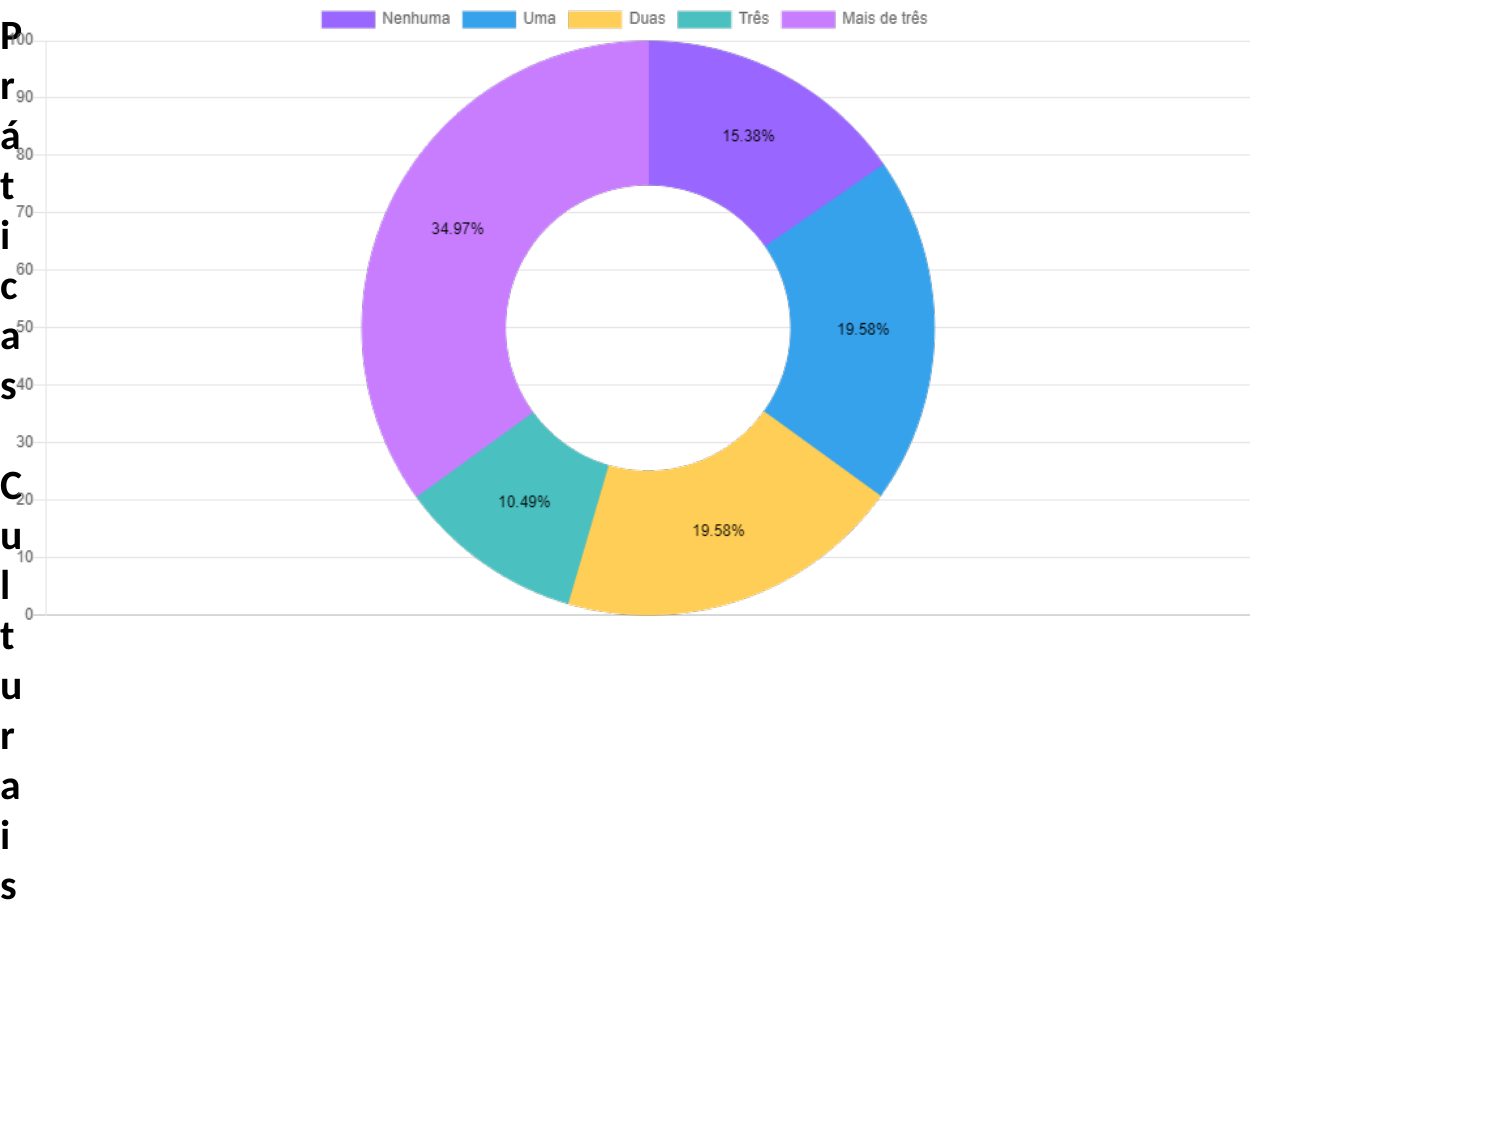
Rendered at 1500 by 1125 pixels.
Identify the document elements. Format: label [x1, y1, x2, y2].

picture [0, 0, 1251, 626]
